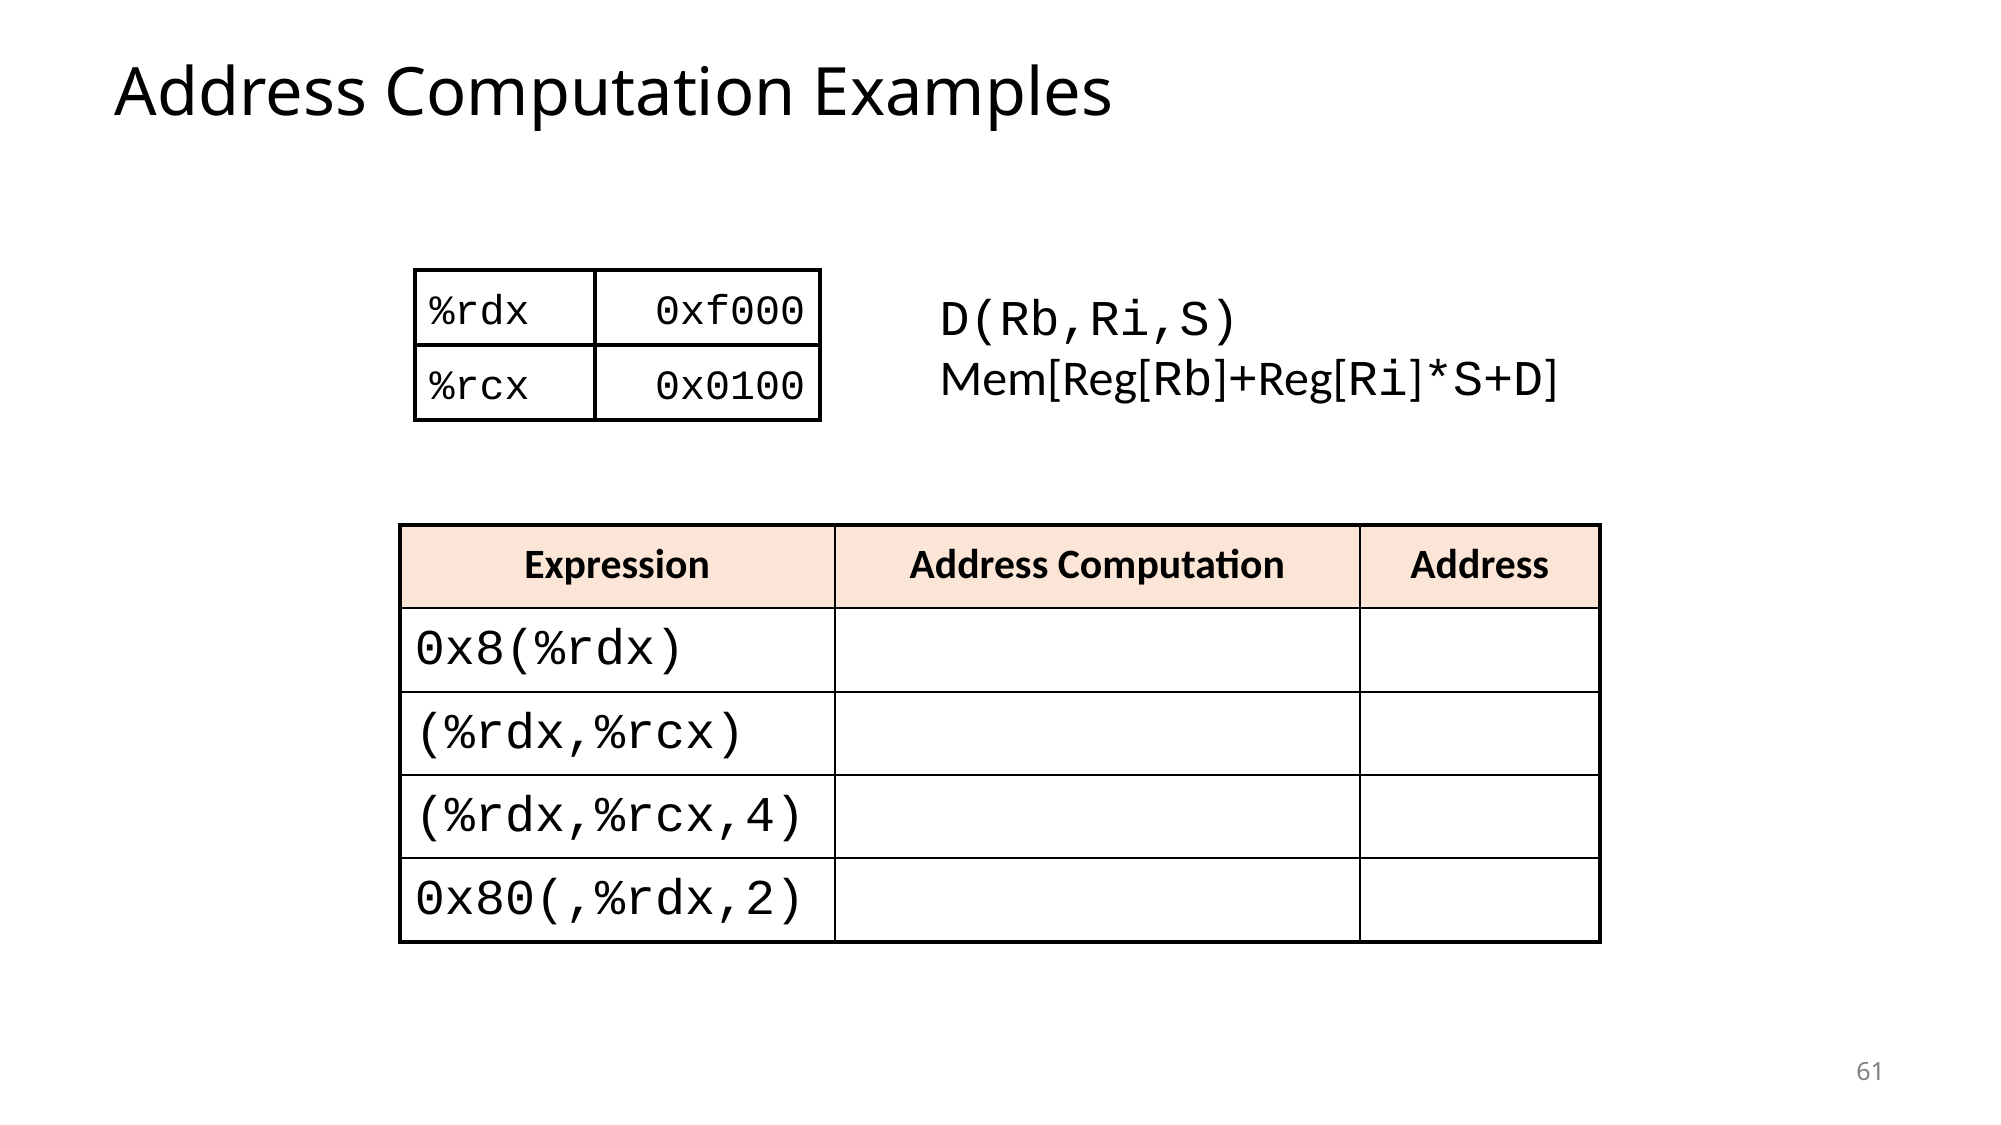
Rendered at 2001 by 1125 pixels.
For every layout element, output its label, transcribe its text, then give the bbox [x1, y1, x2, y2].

table_cell [836, 859, 1359, 940]
table_header Address Computation [836, 527, 1359, 607]
table_cell 0x8(%rdx) [402, 609, 834, 691]
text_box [414, 269, 820, 420]
table_header Expression [402, 527, 834, 607]
table_cell [1361, 609, 1598, 691]
table_cell (%rdx,%rcx,4) [402, 776, 834, 857]
table_cell [1361, 693, 1598, 774]
table_header Address [1361, 527, 1598, 607]
title Address Computation Examples [99, 37, 1900, 150]
table_cell [1361, 859, 1598, 940]
slide_number 61 [1433, 1042, 1900, 1103]
table_cell [836, 609, 1359, 691]
table_cell [1361, 776, 1598, 857]
table_cell 0x80(,%rdx,2) [402, 859, 834, 940]
table_cell [836, 693, 1359, 774]
table_cell [836, 776, 1359, 857]
table_cell (%rdx,%rcx) [402, 693, 834, 774]
